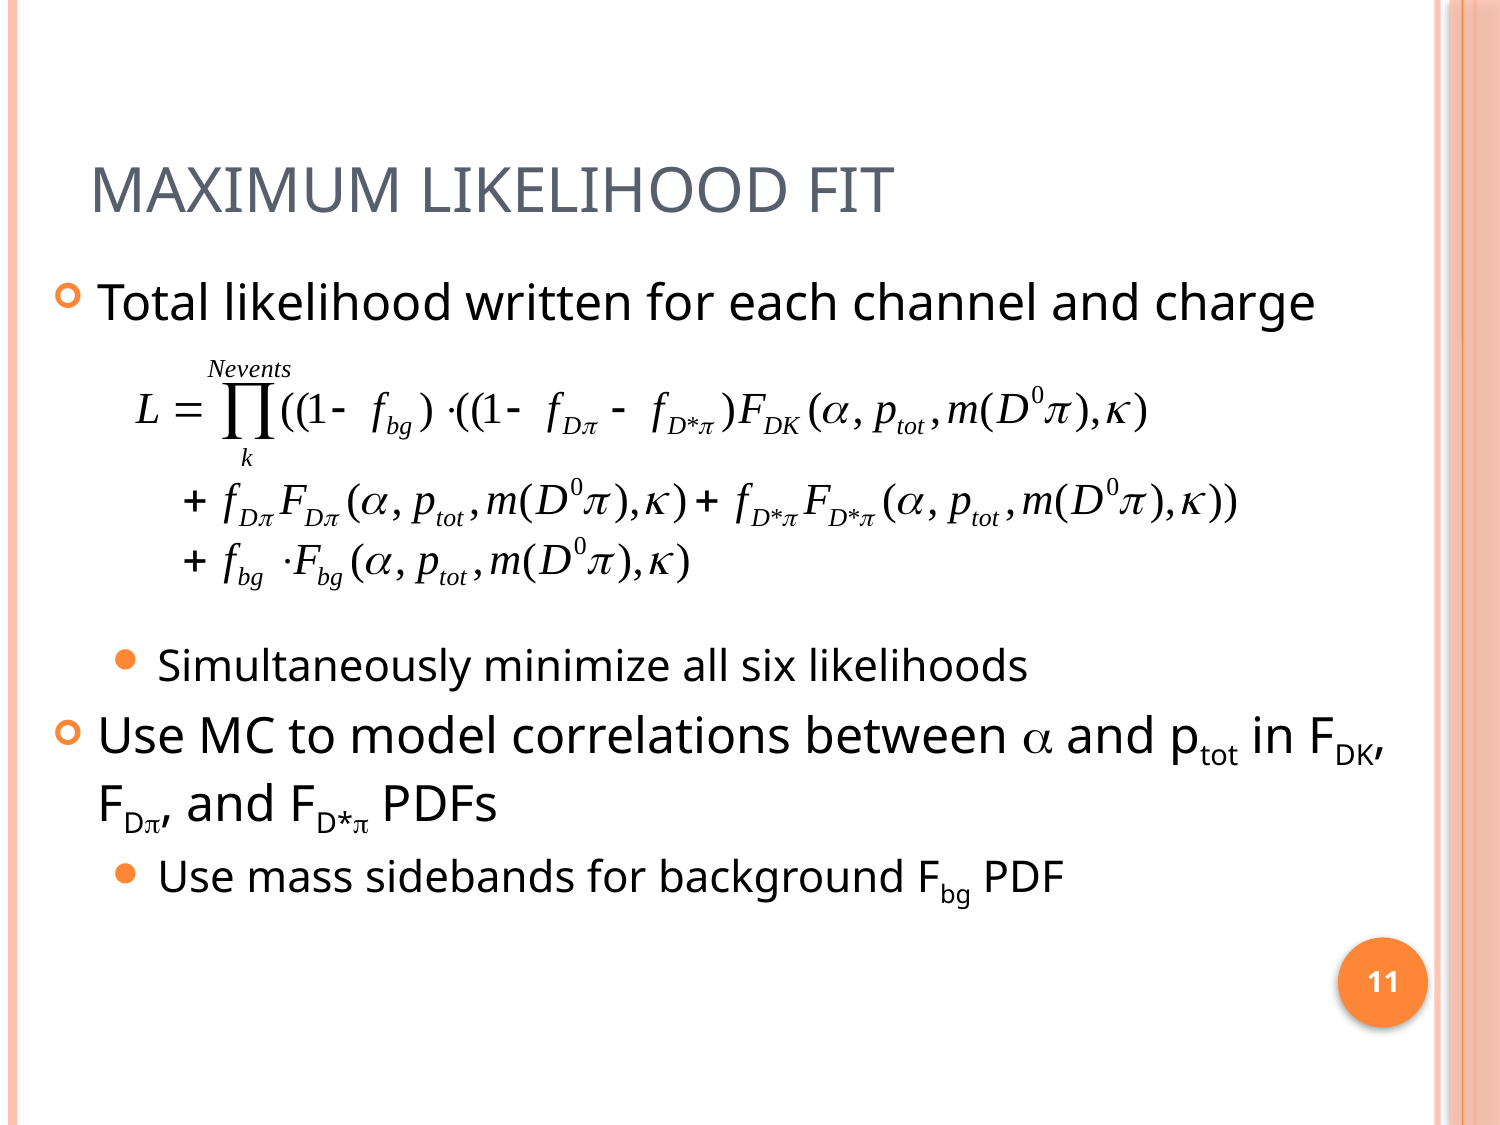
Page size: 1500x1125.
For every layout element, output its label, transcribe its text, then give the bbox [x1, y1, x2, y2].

list Total likelihood written for each channel and charge Simultaneously minimize all six likelihoods Use MC to model correlations between a and ptot in FDK, FDp, and FD*p PDFs Use mass sidebands for background Fbg PDF [37, 262, 1413, 1062]
slide_number 11 [1333, 940, 1434, 1027]
title Maximum Likelihood Fit [75, 45, 1300, 233]
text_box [127, 347, 1247, 601]
